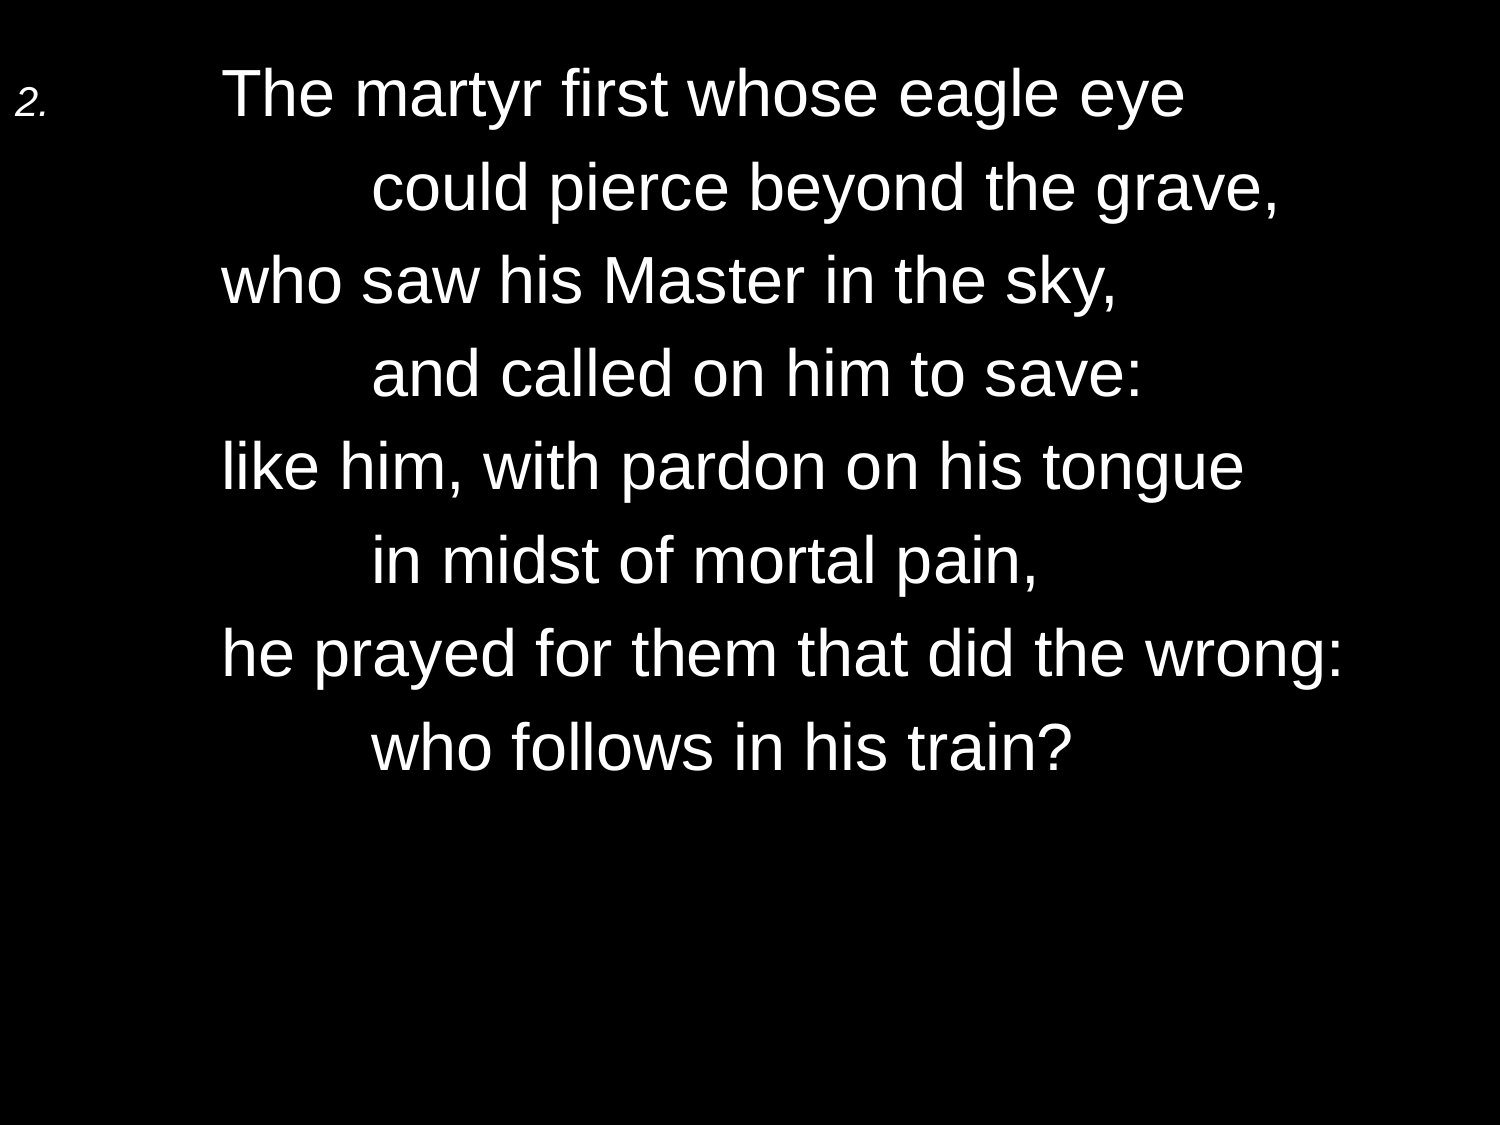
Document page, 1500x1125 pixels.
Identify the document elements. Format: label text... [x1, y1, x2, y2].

list 2. The martyr first whose eagle eye could pierce beyond the grave, who saw his Master in the sky, and called on him to save: like him, with pardon on his tongue in midst of mortal pain, he prayed for them that did the wrong: who follows in his train? [0, 42, 1500, 1047]
